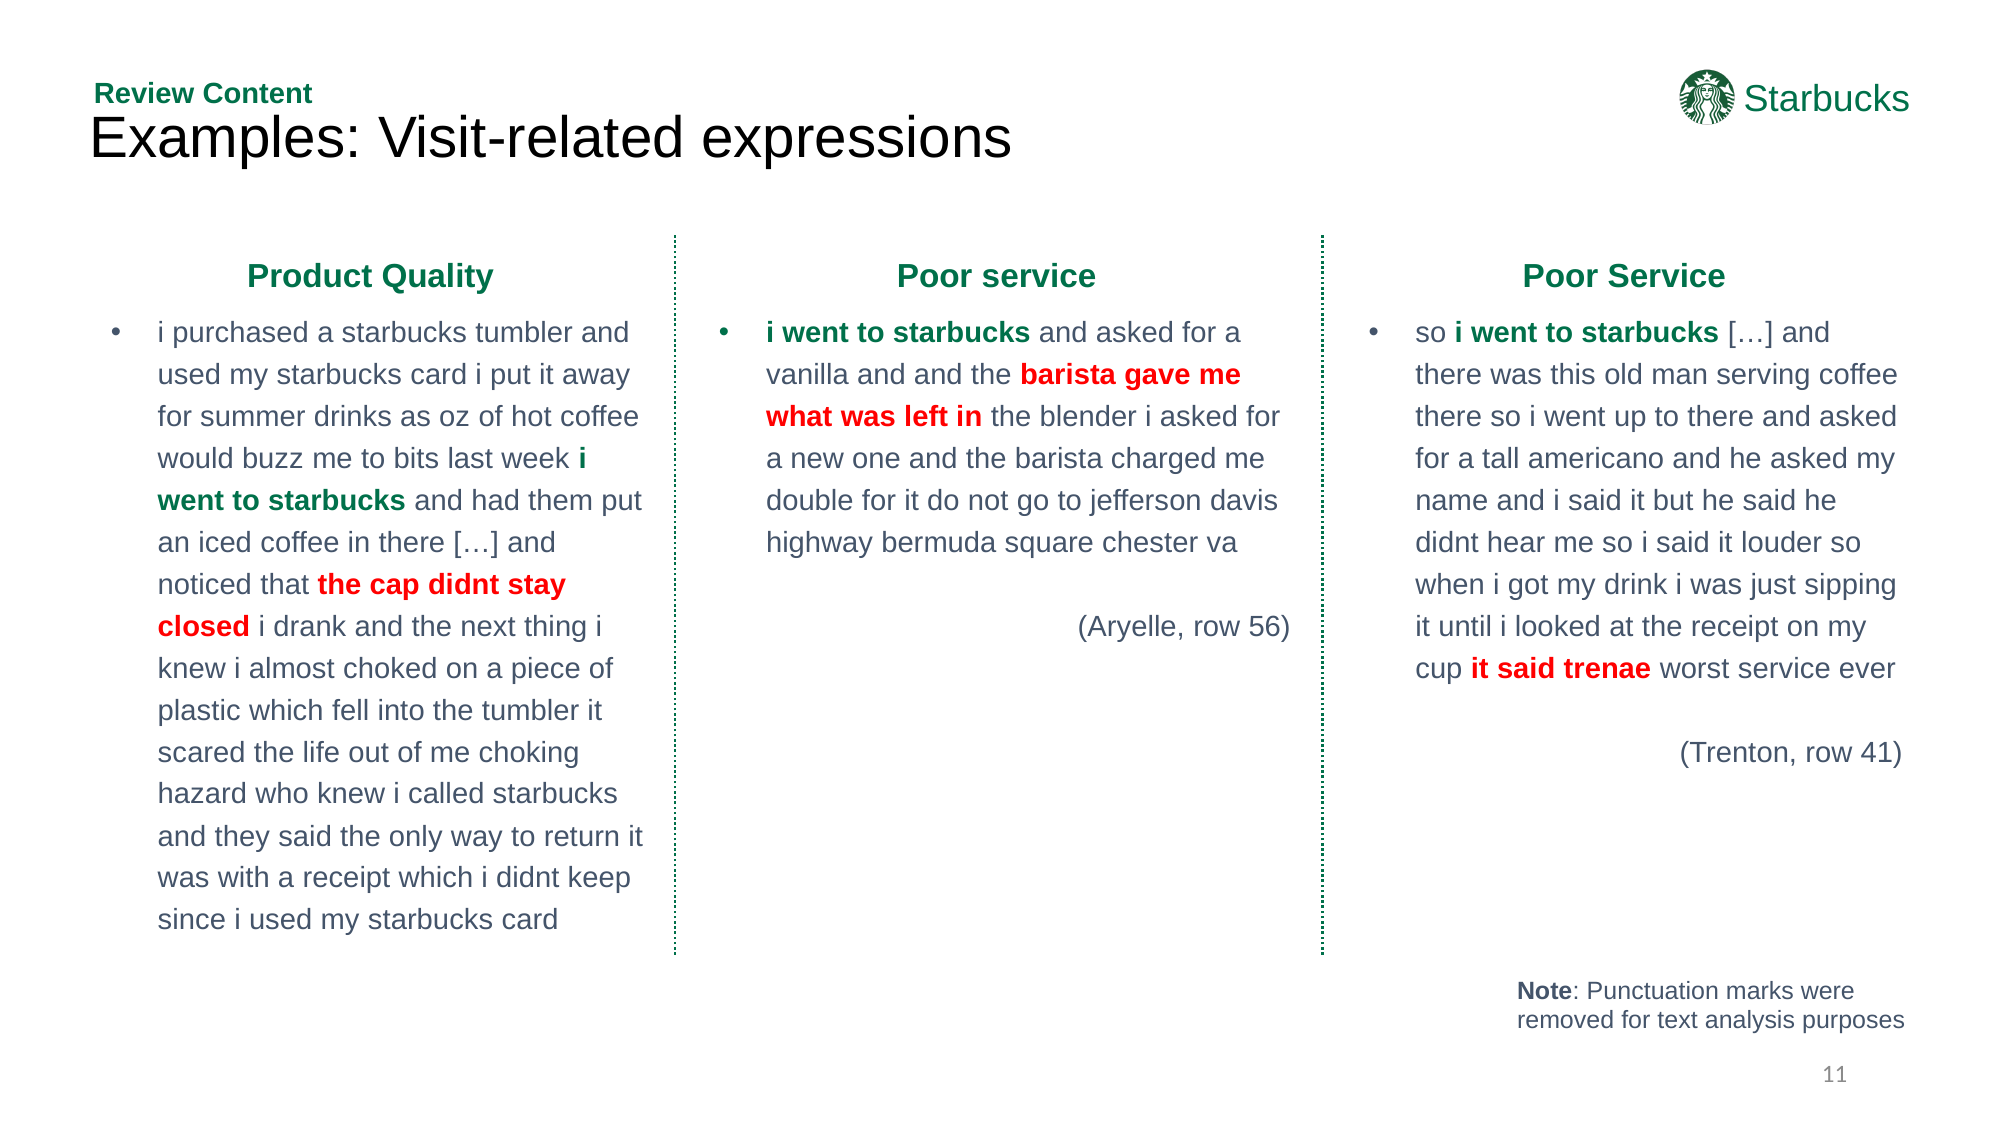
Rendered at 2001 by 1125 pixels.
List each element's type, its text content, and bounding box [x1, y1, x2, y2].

text_box i purchased a starbucks tumbler and used my starbucks card i put it away for summer drinks as oz of hot coffee would buzz me to bits last week i went to starbucks and had them put an iced coffee in there […] and noticed that the cap didnt stay closed i drank and the next thing i knew i almost choked on a piece of plastic which fell into the tumbler it scared the life out of me choking hazard who knew i called starbucks and they said the only way to return it was with a receipt which i didnt keep since i used my starbucks card [95, 298, 646, 983]
text_box Product Quality [95, 240, 646, 298]
picture [1674, 64, 1740, 130]
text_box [674, 235, 1323, 955]
text_box Starbucks [1740, 66, 1926, 126]
slide_number 11 [1412, 1042, 1863, 1103]
text_box Note: Punctuation marks were removed for text analysis purposes [1502, 966, 1928, 1042]
title Examples: Visit-related expressions [74, 91, 1925, 185]
text_box [74, 247, 1926, 1016]
text_box so i went to starbucks […] and there was this old man serving coffee there so i went up to there and asked for a tall americano and he asked my name and i said it but he said he didnt hear me so i said it louder so when i got my drink i was just sipping it until i looked at the receipt on my cup it said trenae worst service ever (Trenton, row 41) [1353, 298, 1904, 934]
text_box Poor Service [1349, 240, 1900, 308]
text_box Review Content [78, 65, 564, 119]
